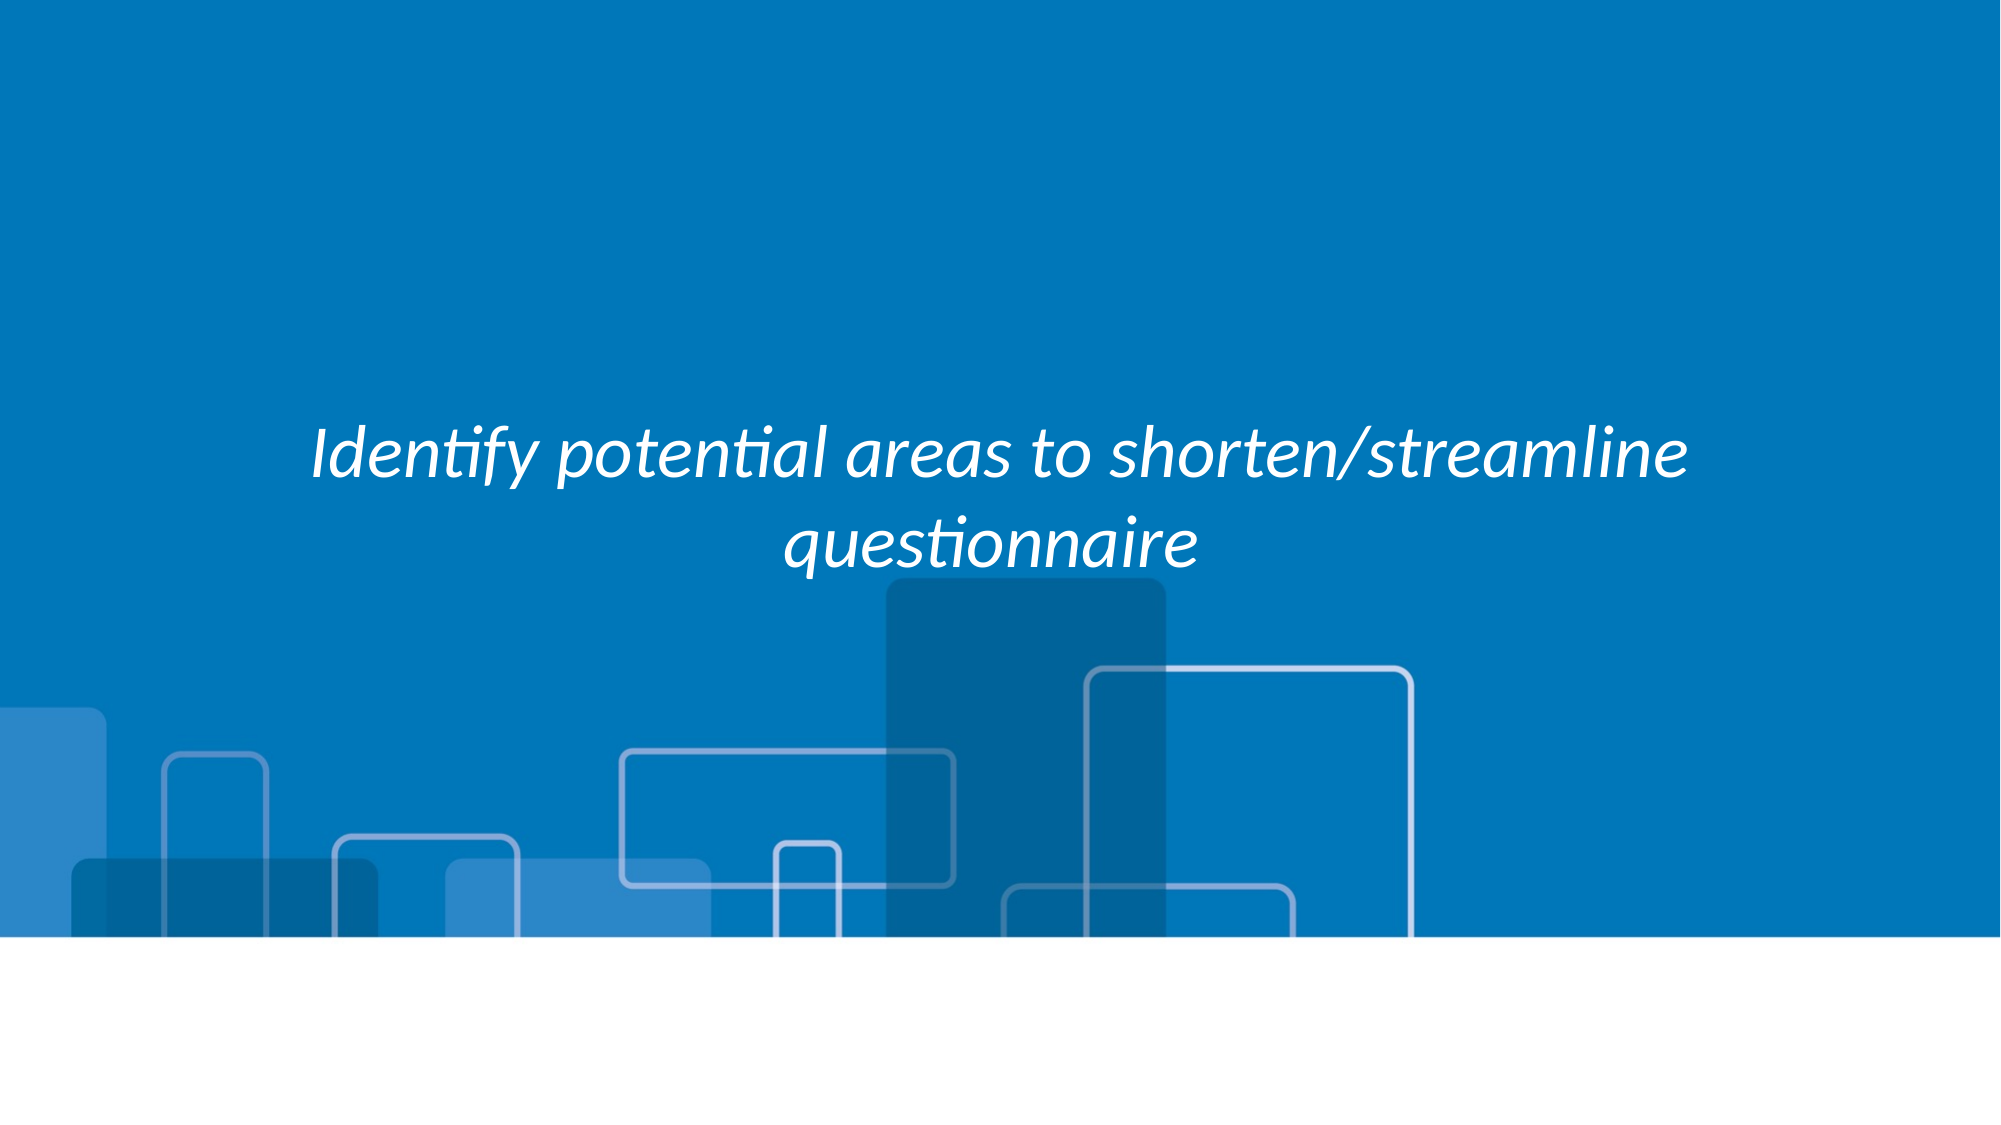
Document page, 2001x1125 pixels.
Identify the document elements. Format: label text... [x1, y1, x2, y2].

text_box Identify potential areas to shorten/streamline questionnaire [91, 395, 1909, 516]
picture [0, 0, 2001, 1125]
